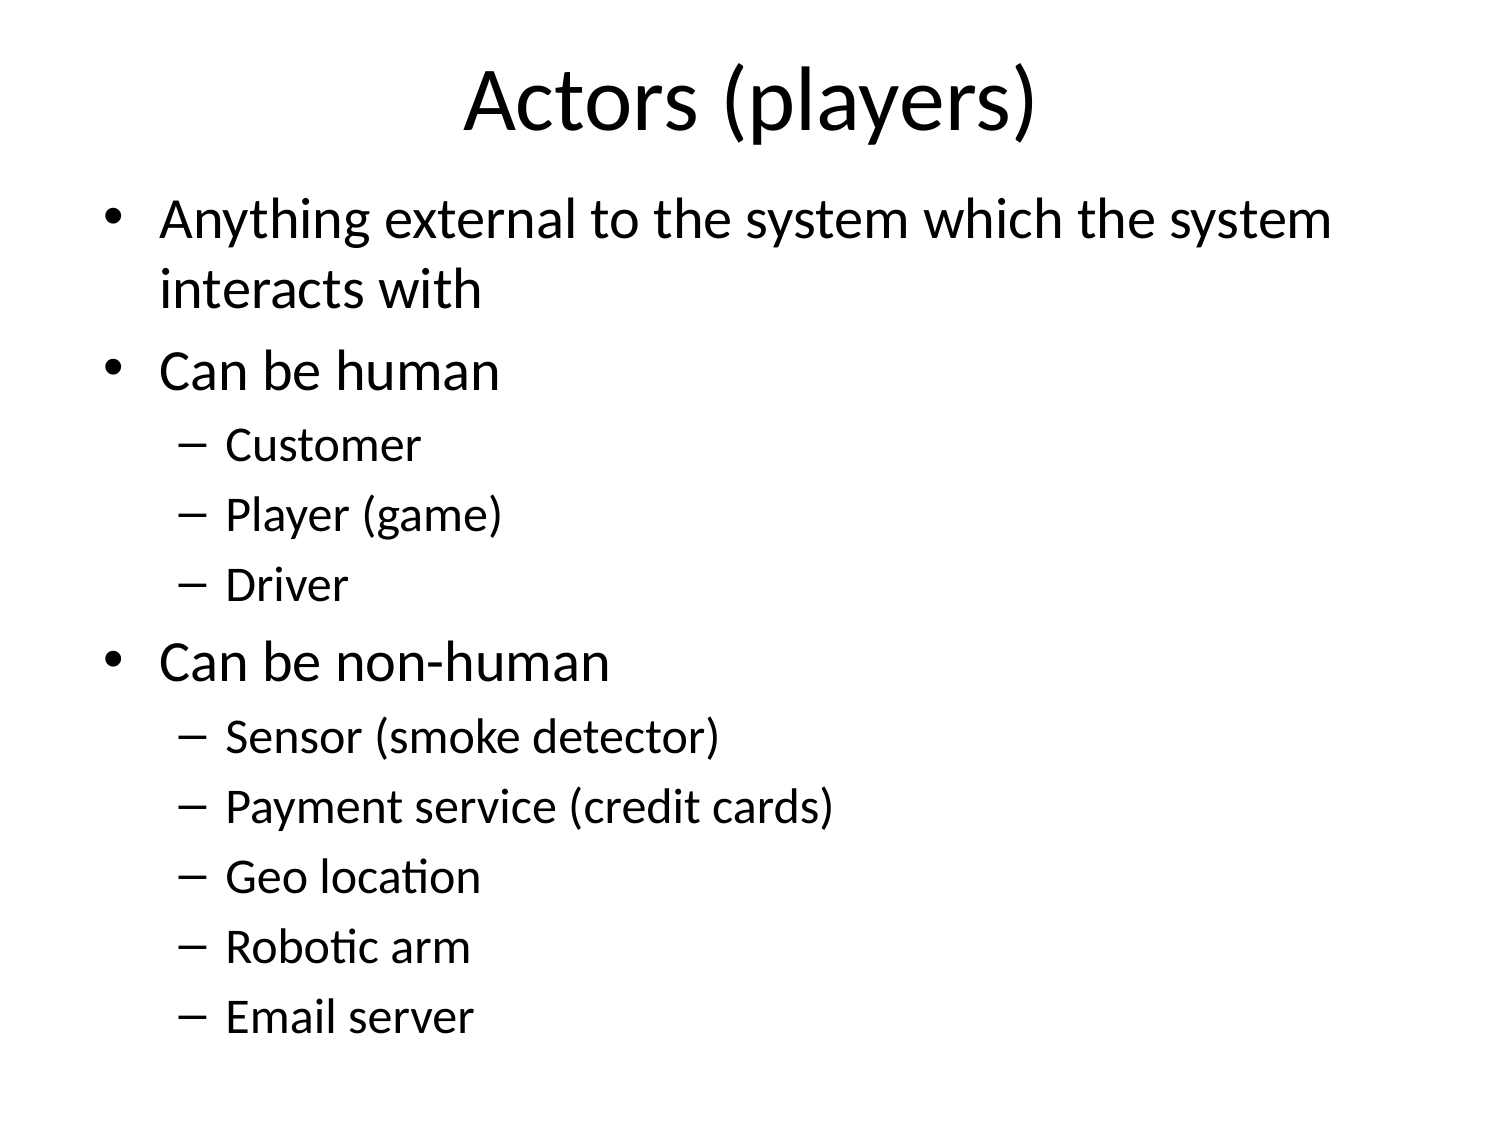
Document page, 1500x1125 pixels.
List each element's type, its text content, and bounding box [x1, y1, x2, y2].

title Actors (players) [76, 0, 1427, 188]
list Anything external to the system which the system interacts with Can be human Customer Player (game) Driver Can be non-human Sensor (smoke detector) Payment service (credit cards) Geo location Robotic arm Email server [88, 172, 1439, 916]
